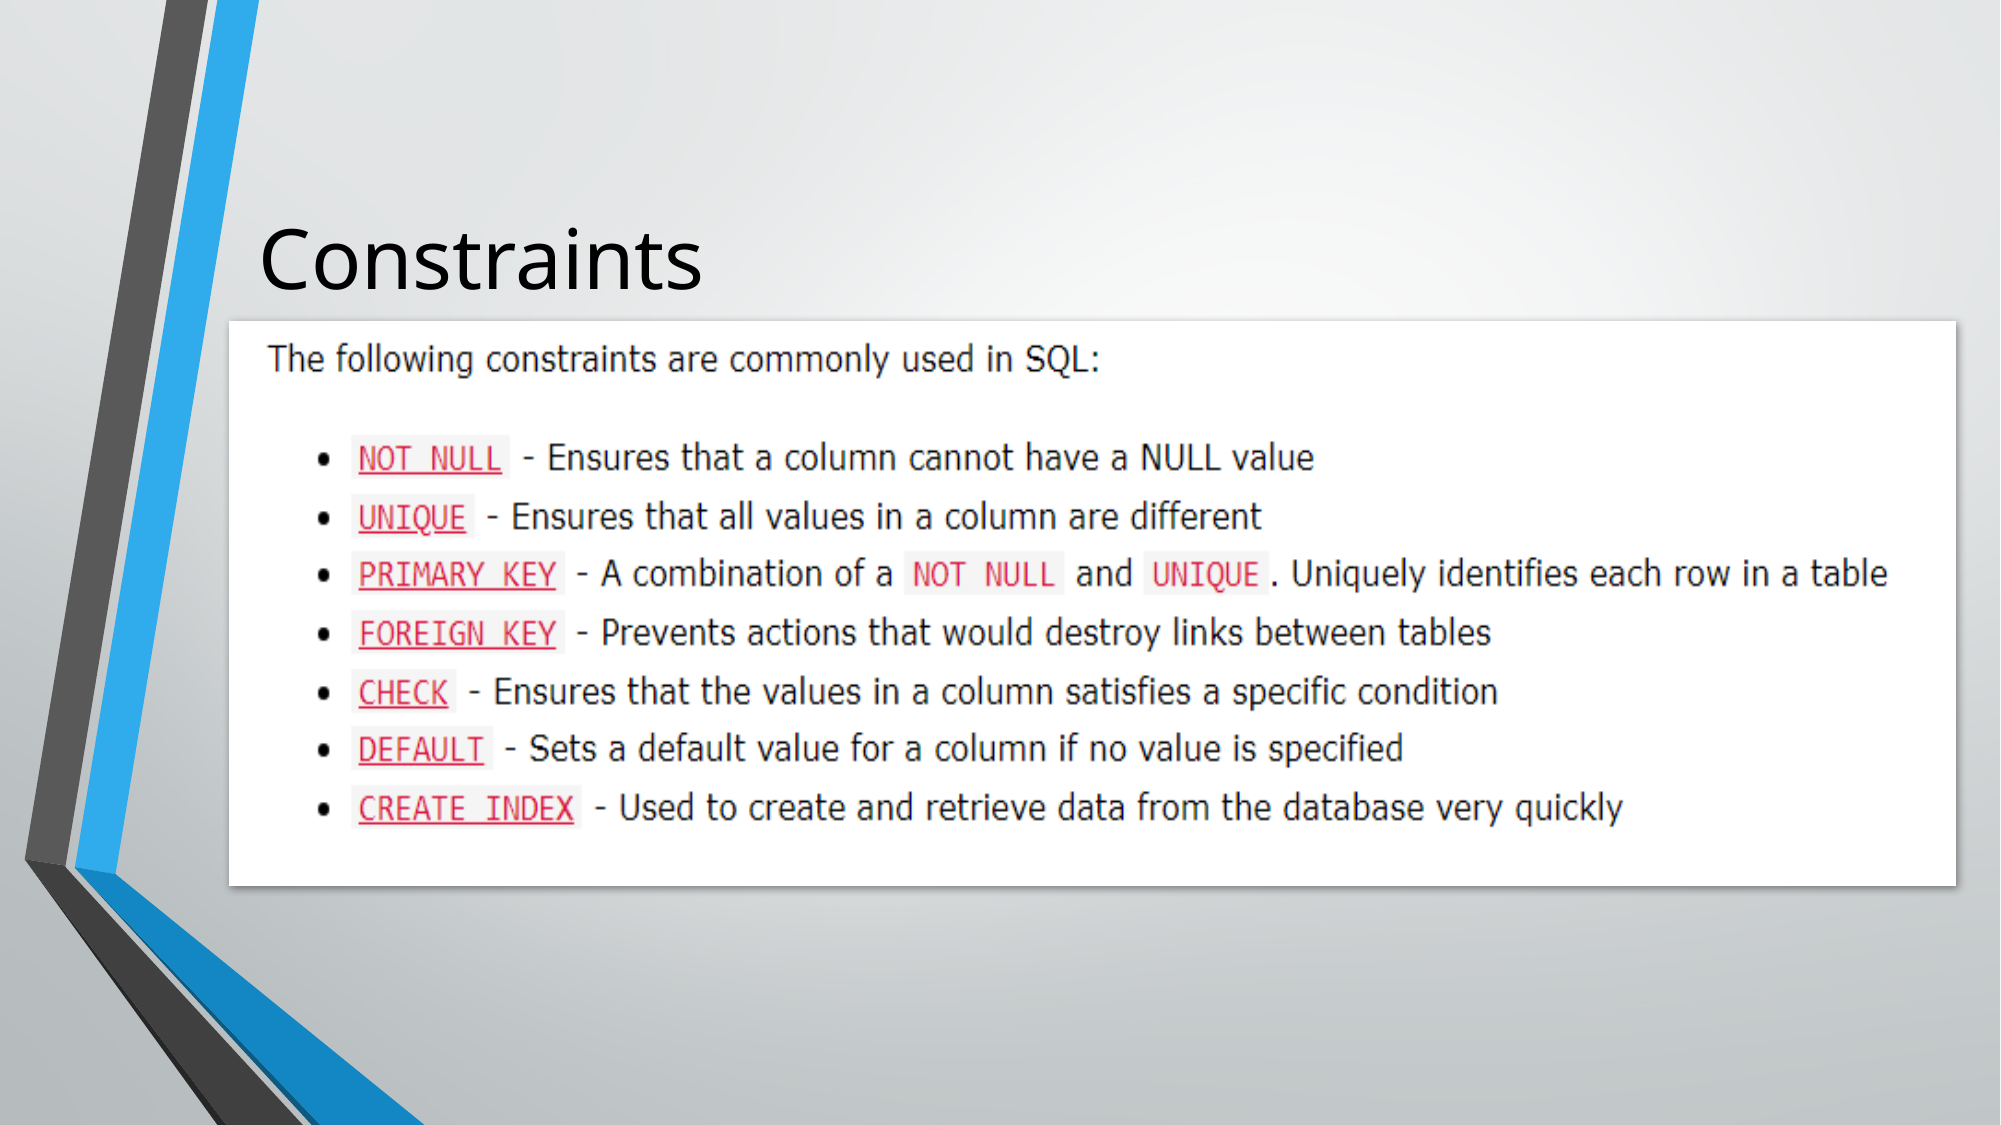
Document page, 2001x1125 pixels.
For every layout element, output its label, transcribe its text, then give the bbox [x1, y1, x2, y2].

title Constraints [243, 112, 1887, 317]
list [243, 335, 1943, 872]
